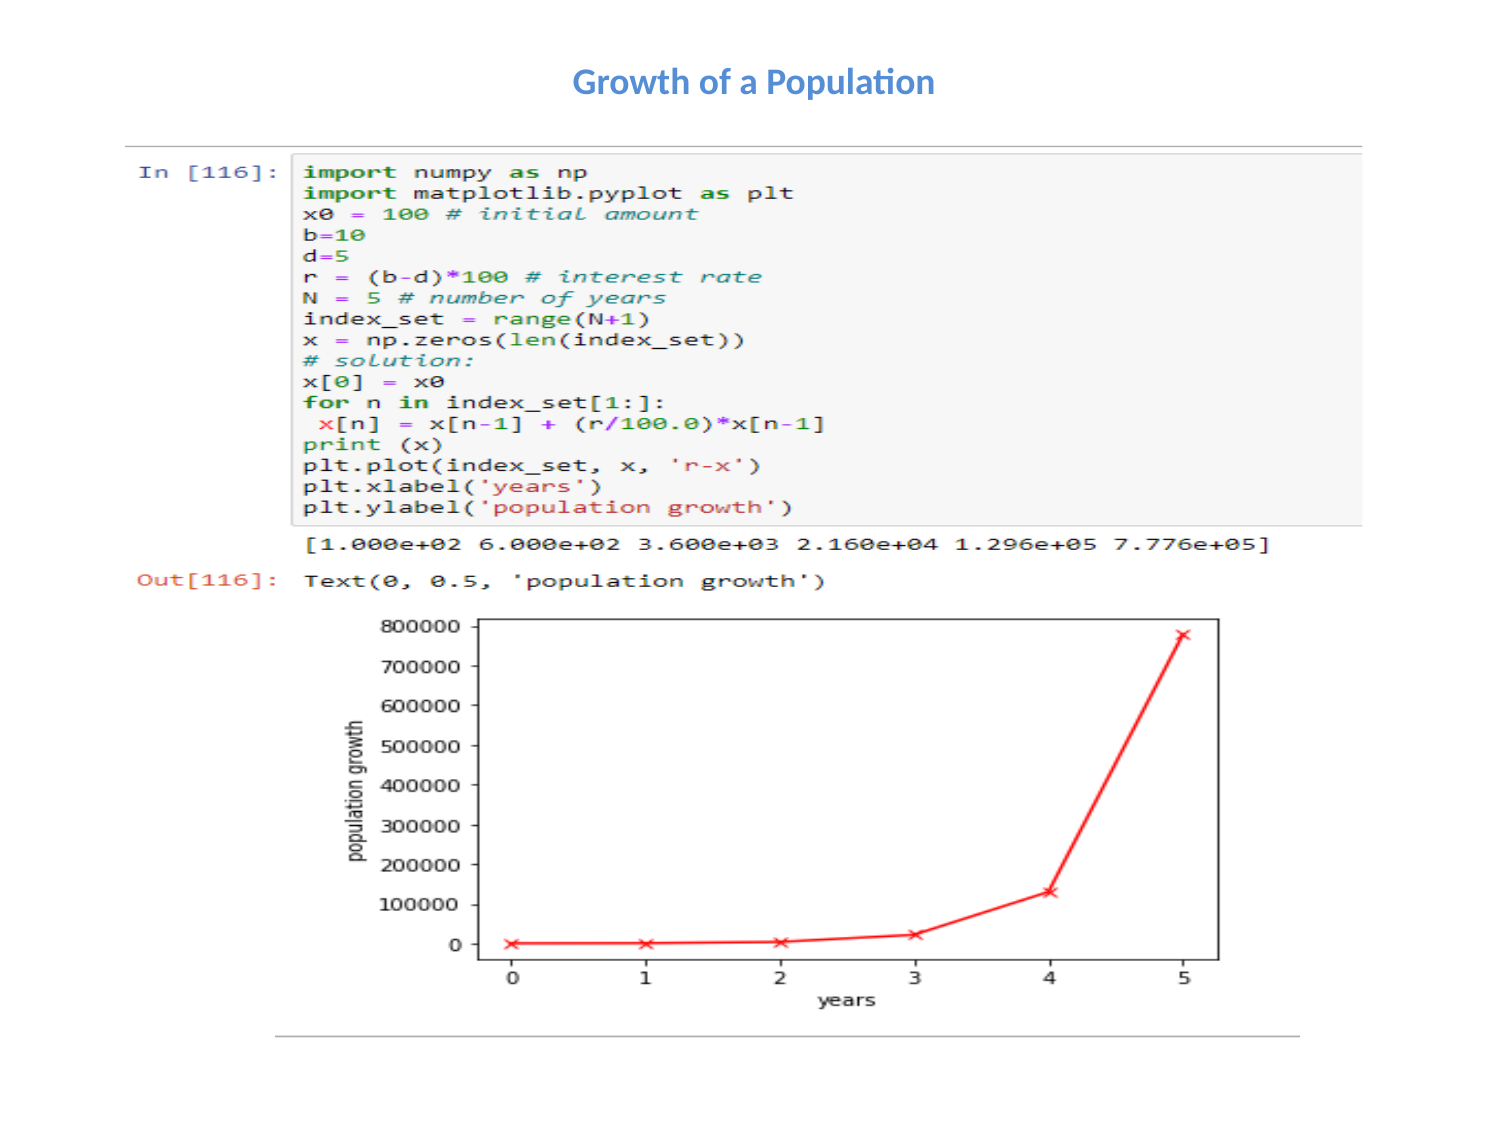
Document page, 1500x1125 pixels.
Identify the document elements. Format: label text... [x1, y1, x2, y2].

text_box Growth of a Population [557, 49, 951, 110]
picture [124, 137, 1363, 1038]
